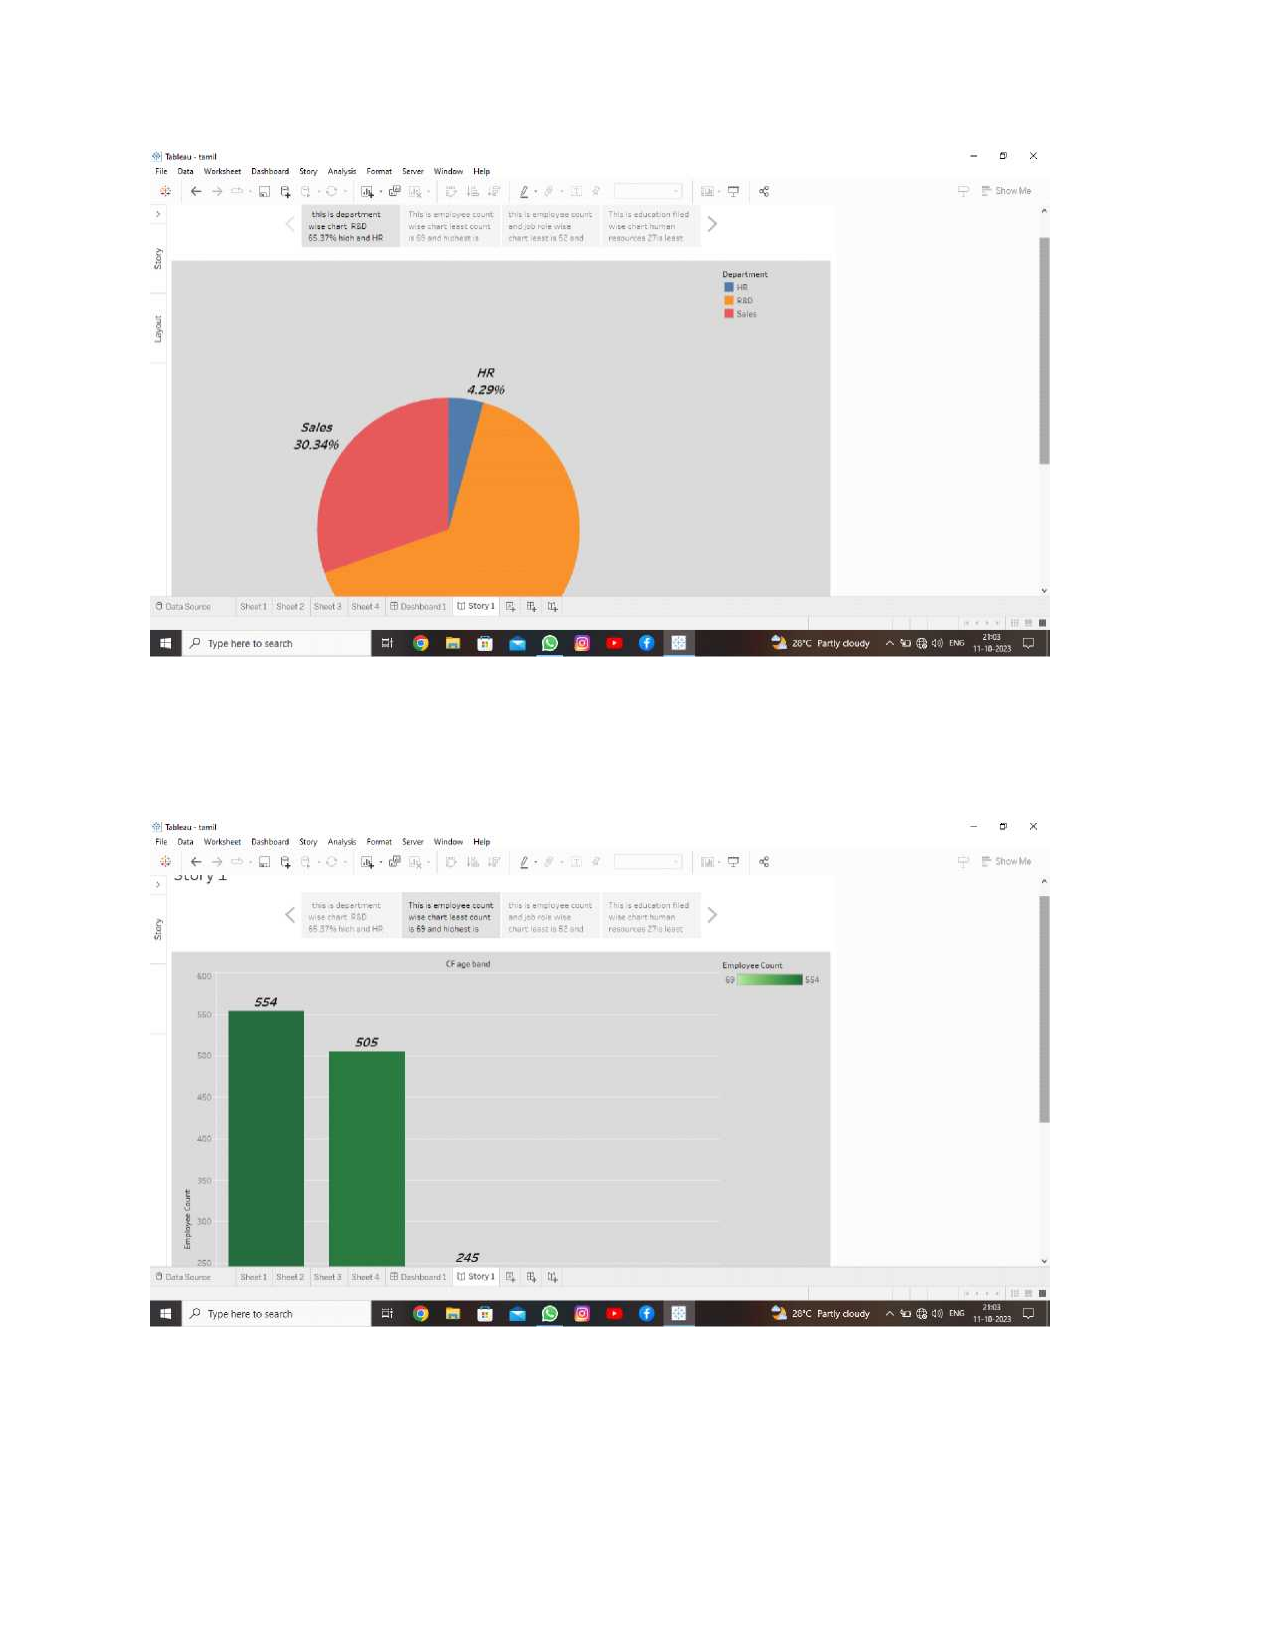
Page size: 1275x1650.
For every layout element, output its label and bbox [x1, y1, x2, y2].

picture [149, 819, 1051, 1328]
picture [149, 149, 1051, 658]
